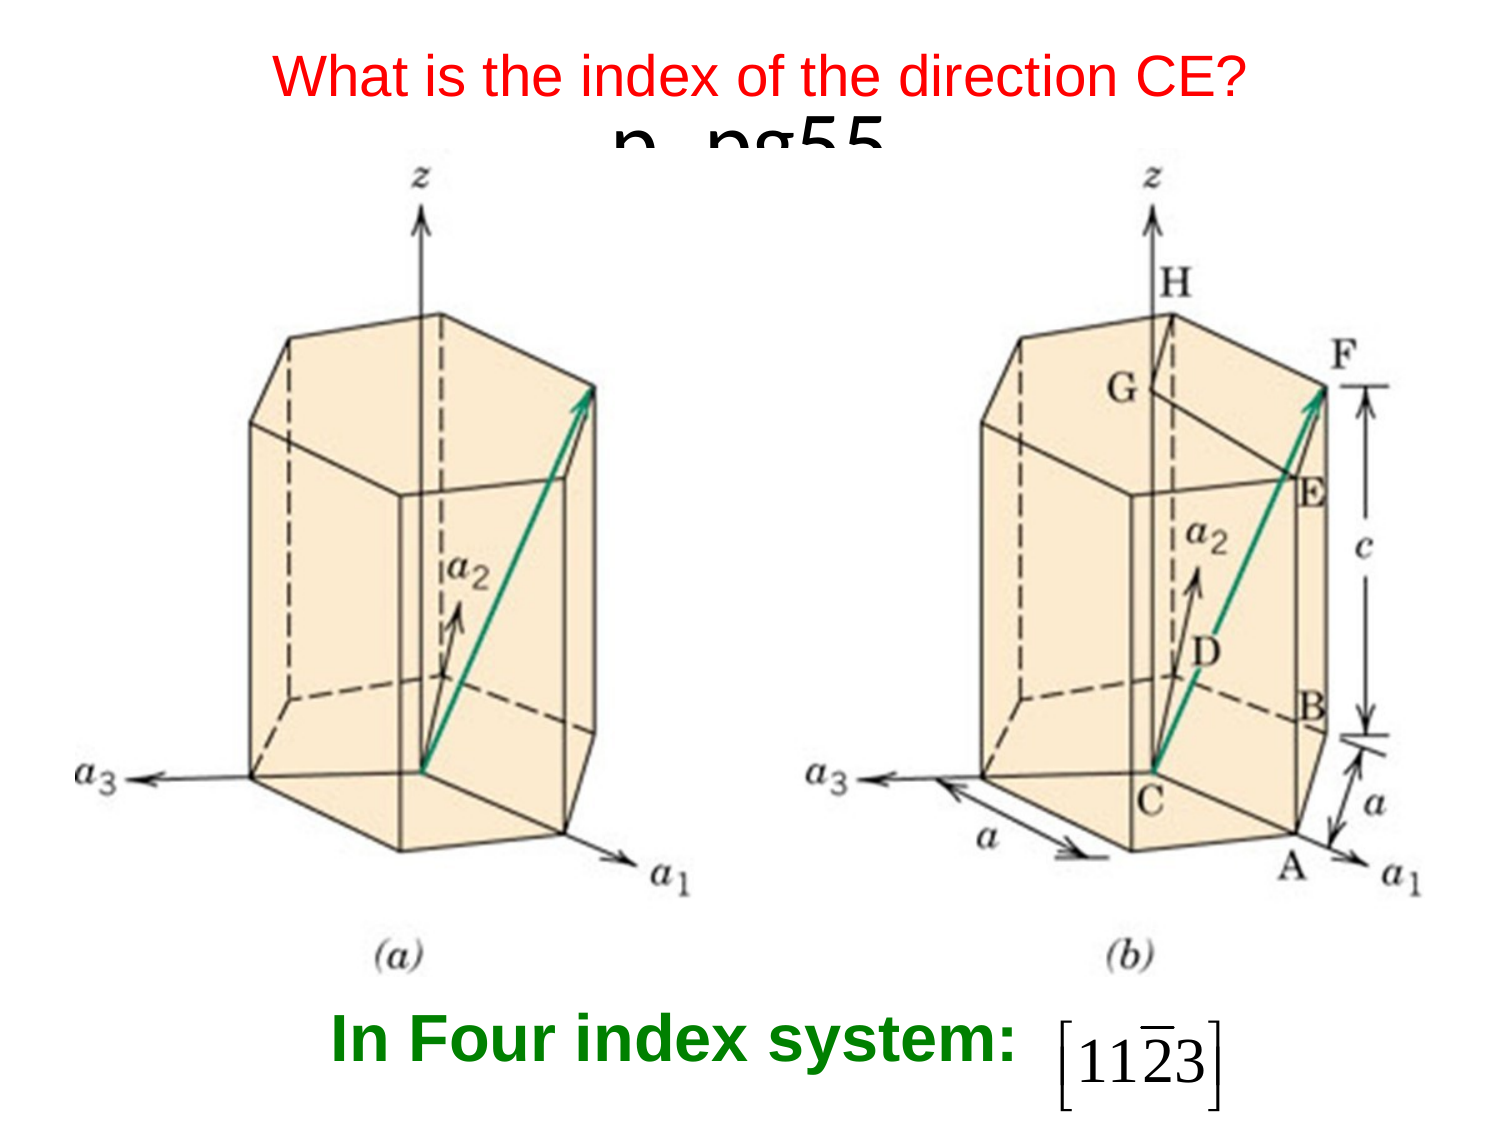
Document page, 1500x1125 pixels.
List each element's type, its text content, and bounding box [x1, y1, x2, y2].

title p_pg55 [74, 44, 1426, 147]
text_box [1045, 1007, 1243, 1125]
text_box What is the index of the direction CE? [257, 30, 1265, 116]
text_box In Four index system: [316, 987, 1054, 1083]
picture [74, 147, 1426, 978]
